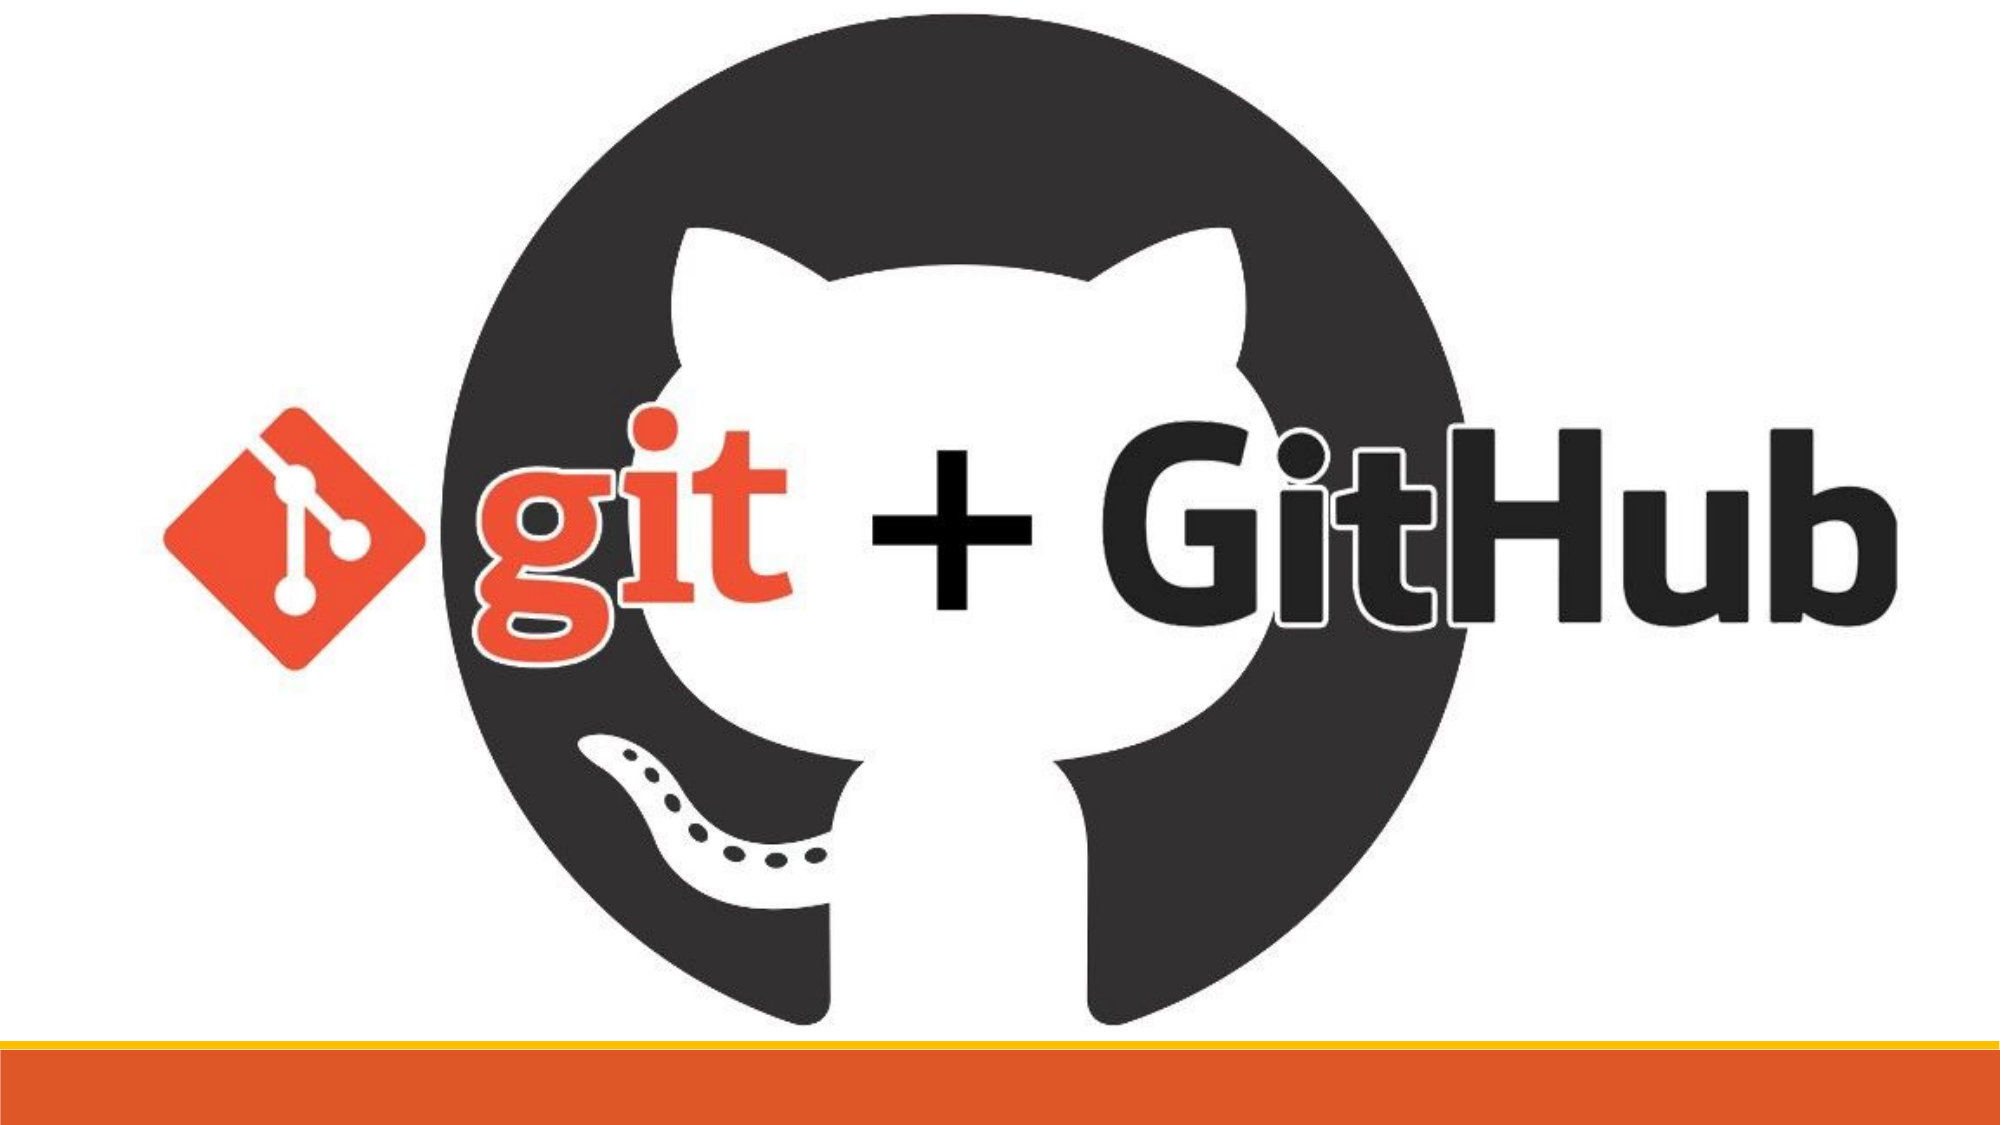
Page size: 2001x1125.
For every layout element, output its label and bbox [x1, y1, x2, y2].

text_box [0, 1051, 2000, 1125]
text_box [0, 1047, 2000, 1051]
picture [0, 0, 2000, 1041]
